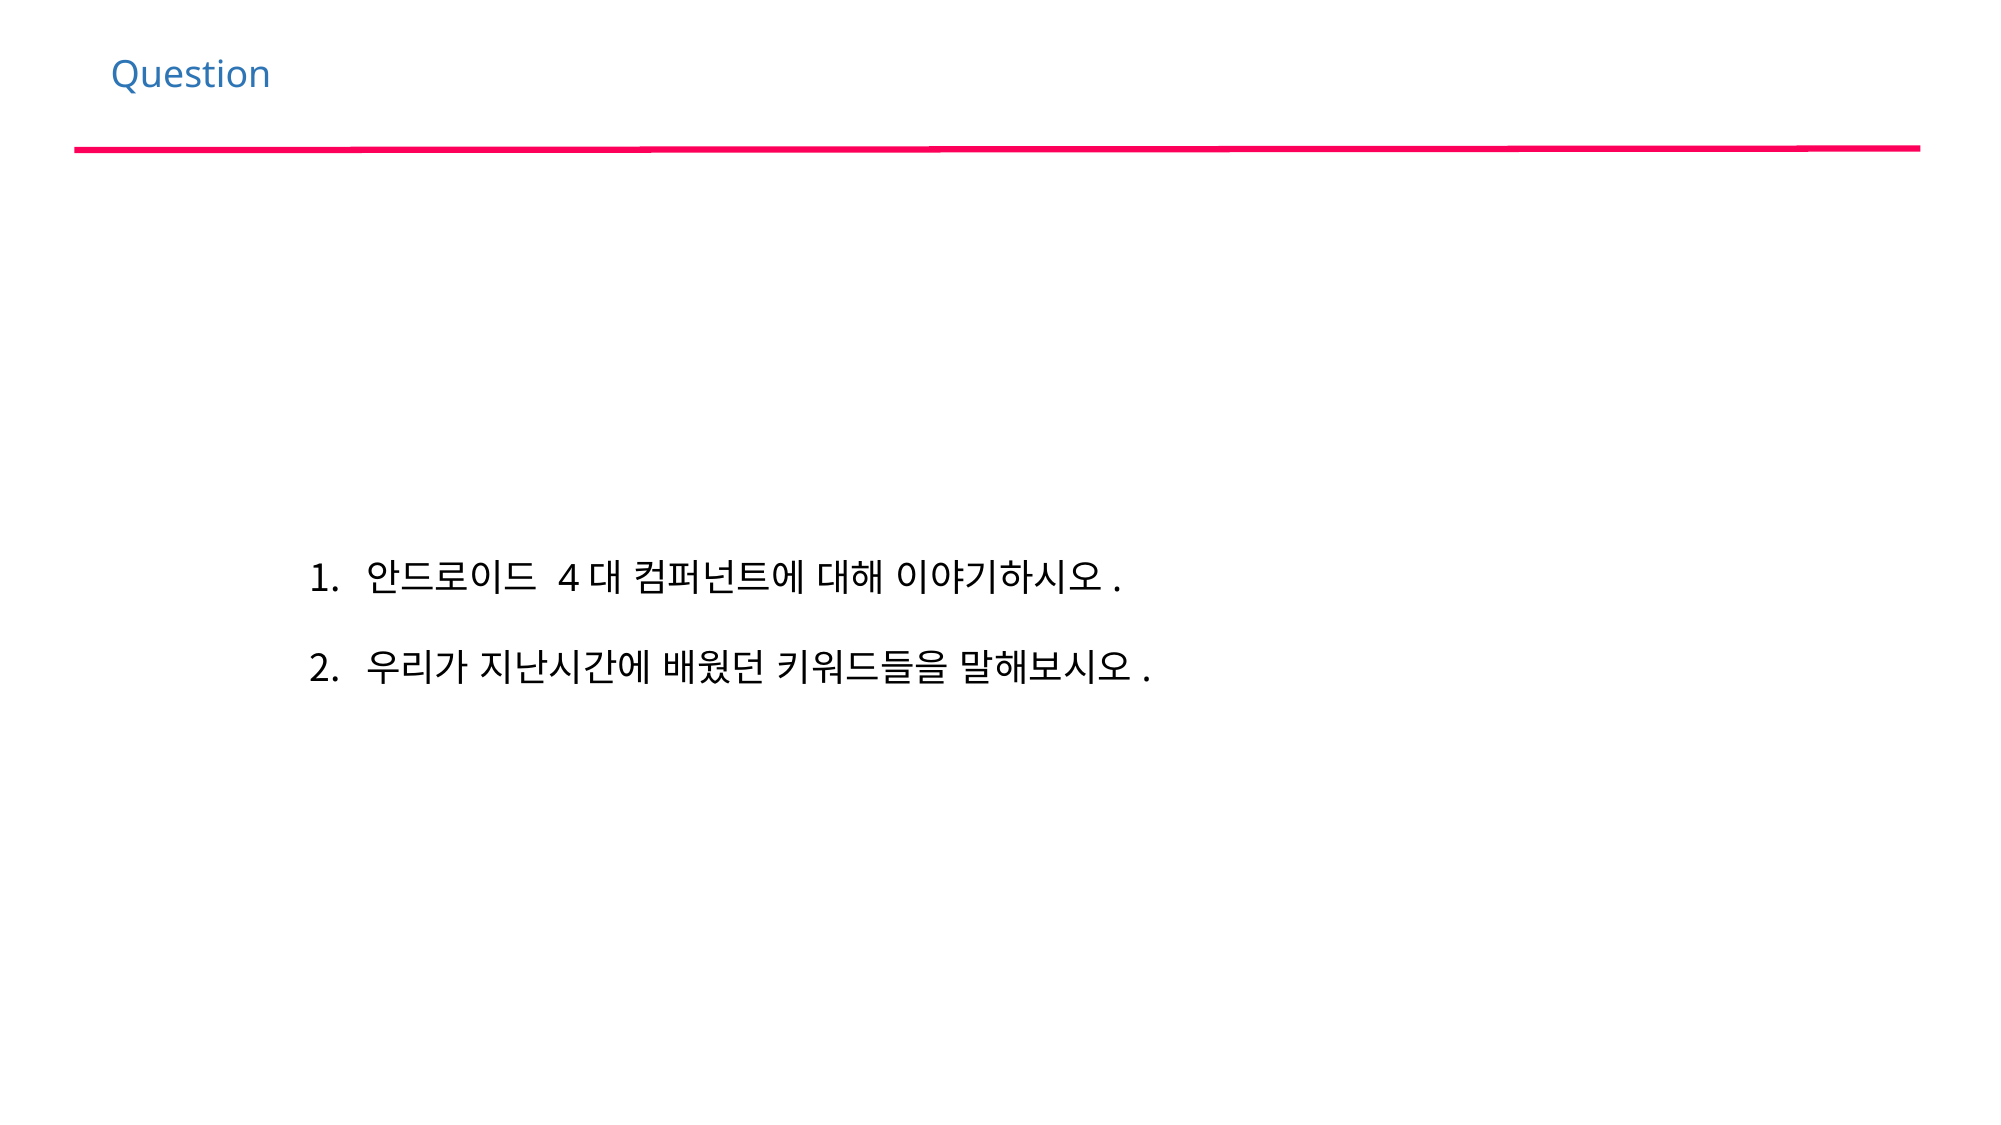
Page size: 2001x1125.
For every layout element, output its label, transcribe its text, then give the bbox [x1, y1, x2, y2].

text_box Question [95, 42, 1442, 103]
text_box [77, 0, 1923, 151]
text_box 안드로이드 4대 컴퍼넌트에 대해 이야기하시오. 우리가 지난시간에 배웠던 키워드들을 말해보시오. [295, 501, 1743, 697]
